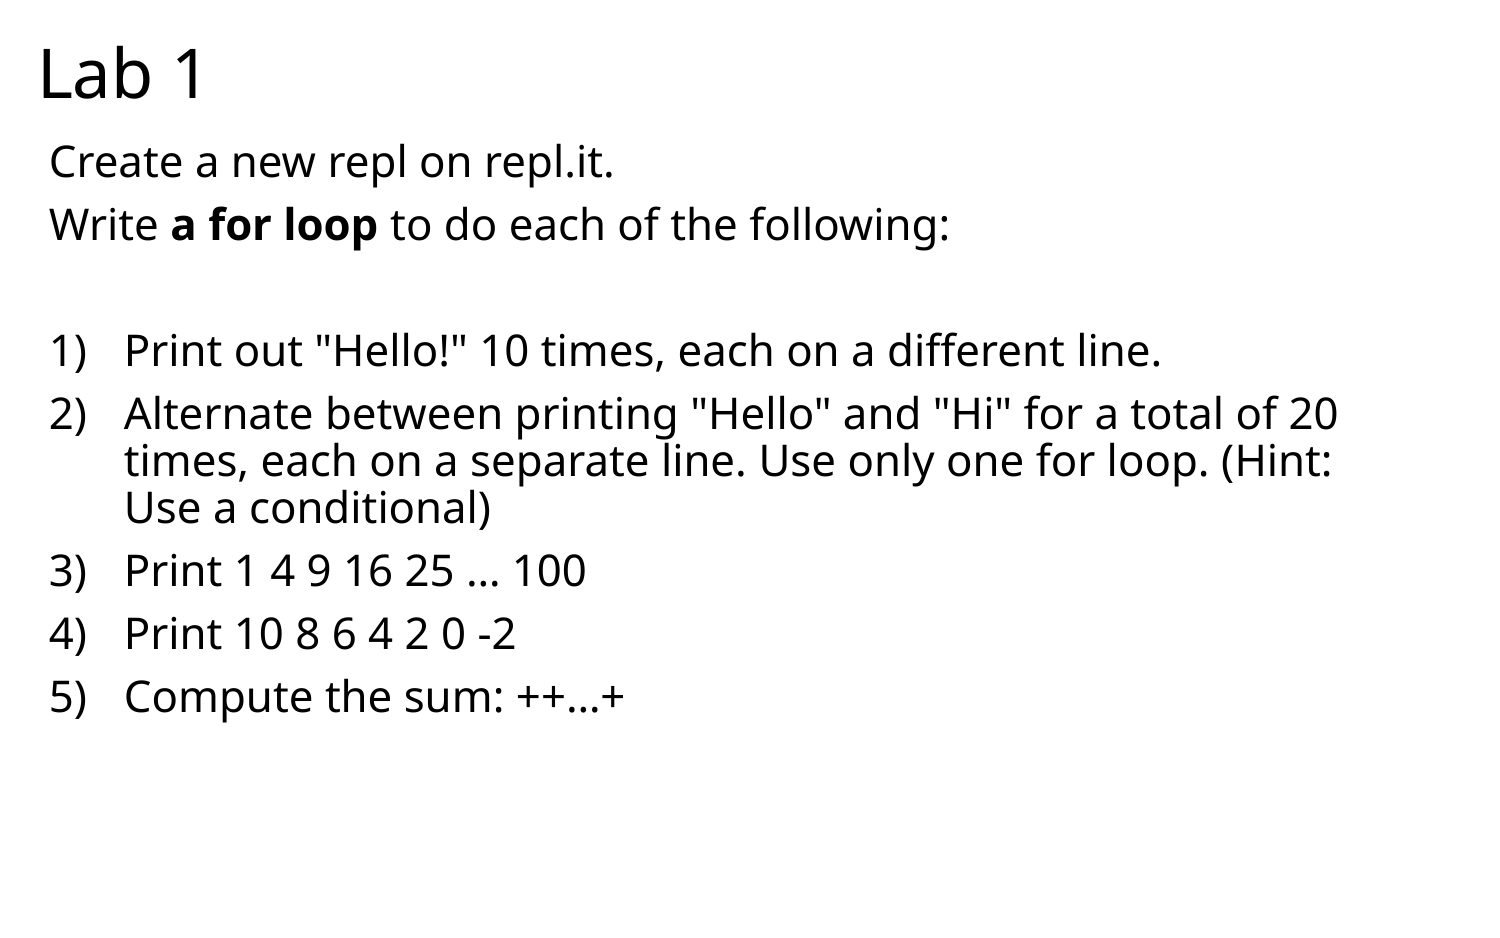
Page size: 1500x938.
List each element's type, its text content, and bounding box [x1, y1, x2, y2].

title Lab 1 [22, 20, 1180, 133]
